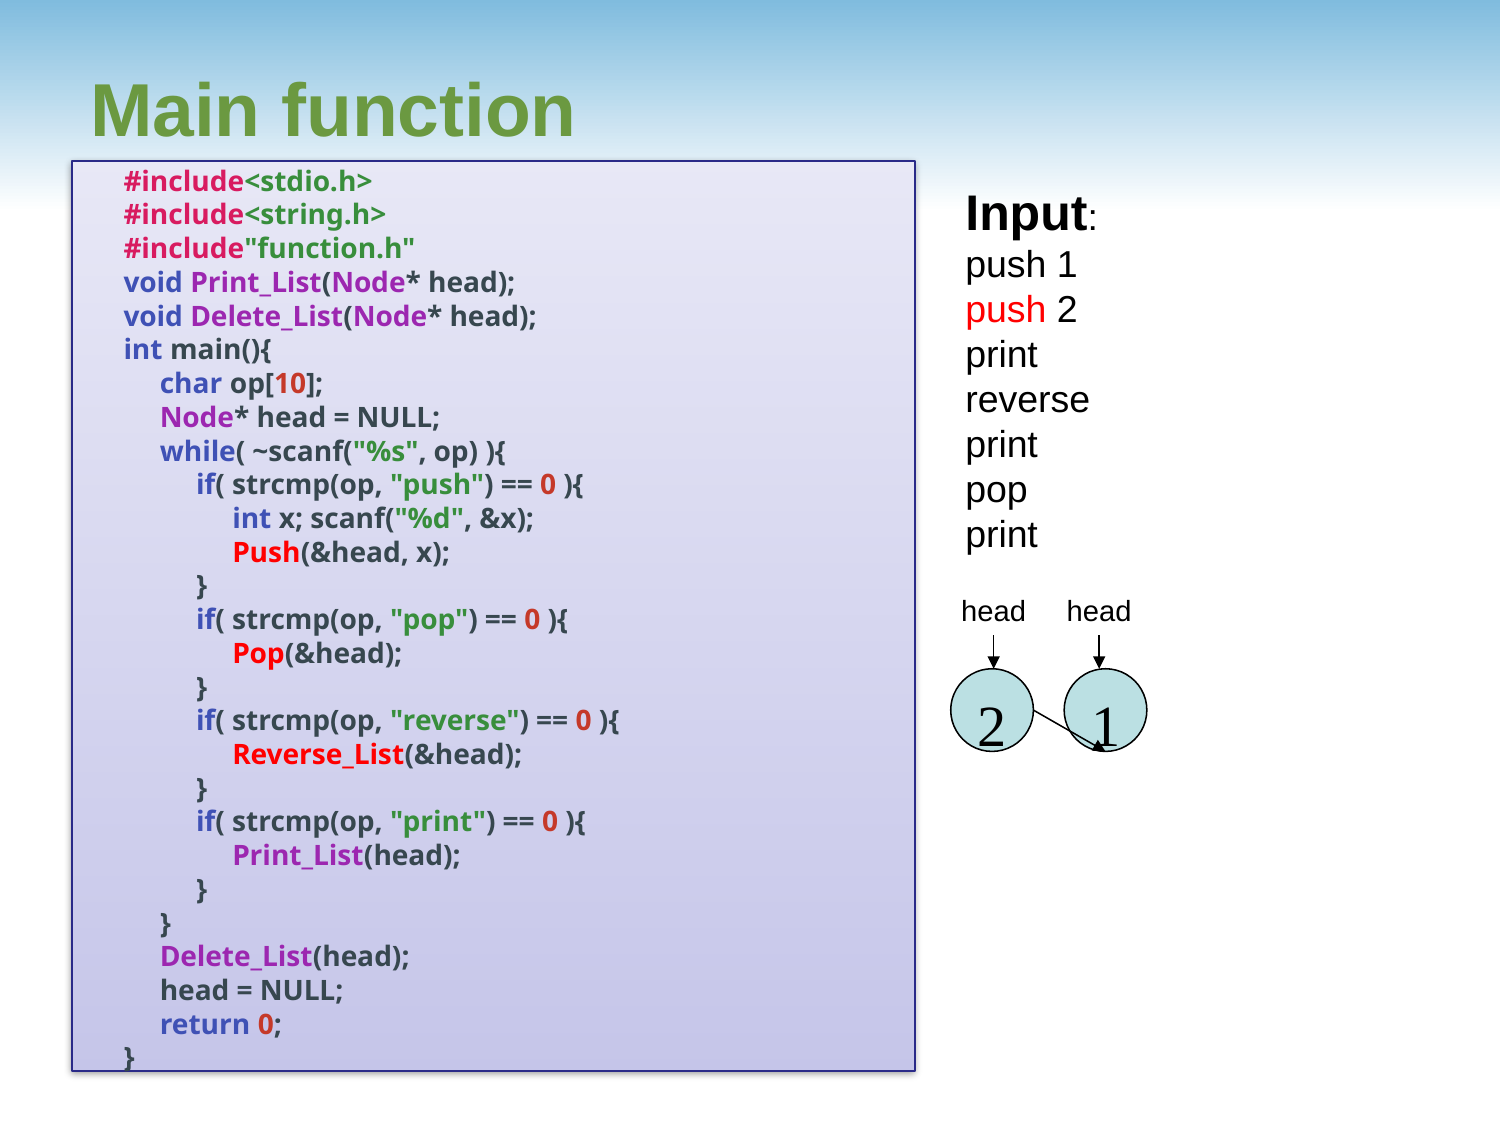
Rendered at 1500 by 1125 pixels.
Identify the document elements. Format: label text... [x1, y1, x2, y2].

text_box Input: push 1 push 2 print reverse print pop print [950, 172, 1243, 563]
text_box [627, 200, 916, 1072]
text_box #include<stdio.h> #include<string.h> #include"function.h" void Print_List(Node* head); void Delete_List(Node* head); int main(){ char op[10]; Node* head = NULL; while( ~scanf("%s", op) ){ if( strcmp(op, "push") == 0 ){ int x; scanf("%d", &x); Push(&head, x); } if( strcmp(op, "pop") == 0 ){ Pop(&head); } if( strcmp(op, "reverse") == 0 ){ Reverse_List(&head); } if( strcmp(op, "print") == 0 ){ Print_List(head); } } Delete_List(head); head = NULL; return 0; } [123, 162, 627, 1074]
title Main function [75, 12, 1438, 200]
text_box 1 [1064, 668, 1147, 752]
text_box head [946, 585, 1042, 635]
text_box 2 [950, 668, 1034, 752]
text_box [71, 160, 123, 1072]
text_box head [1051, 585, 1147, 635]
